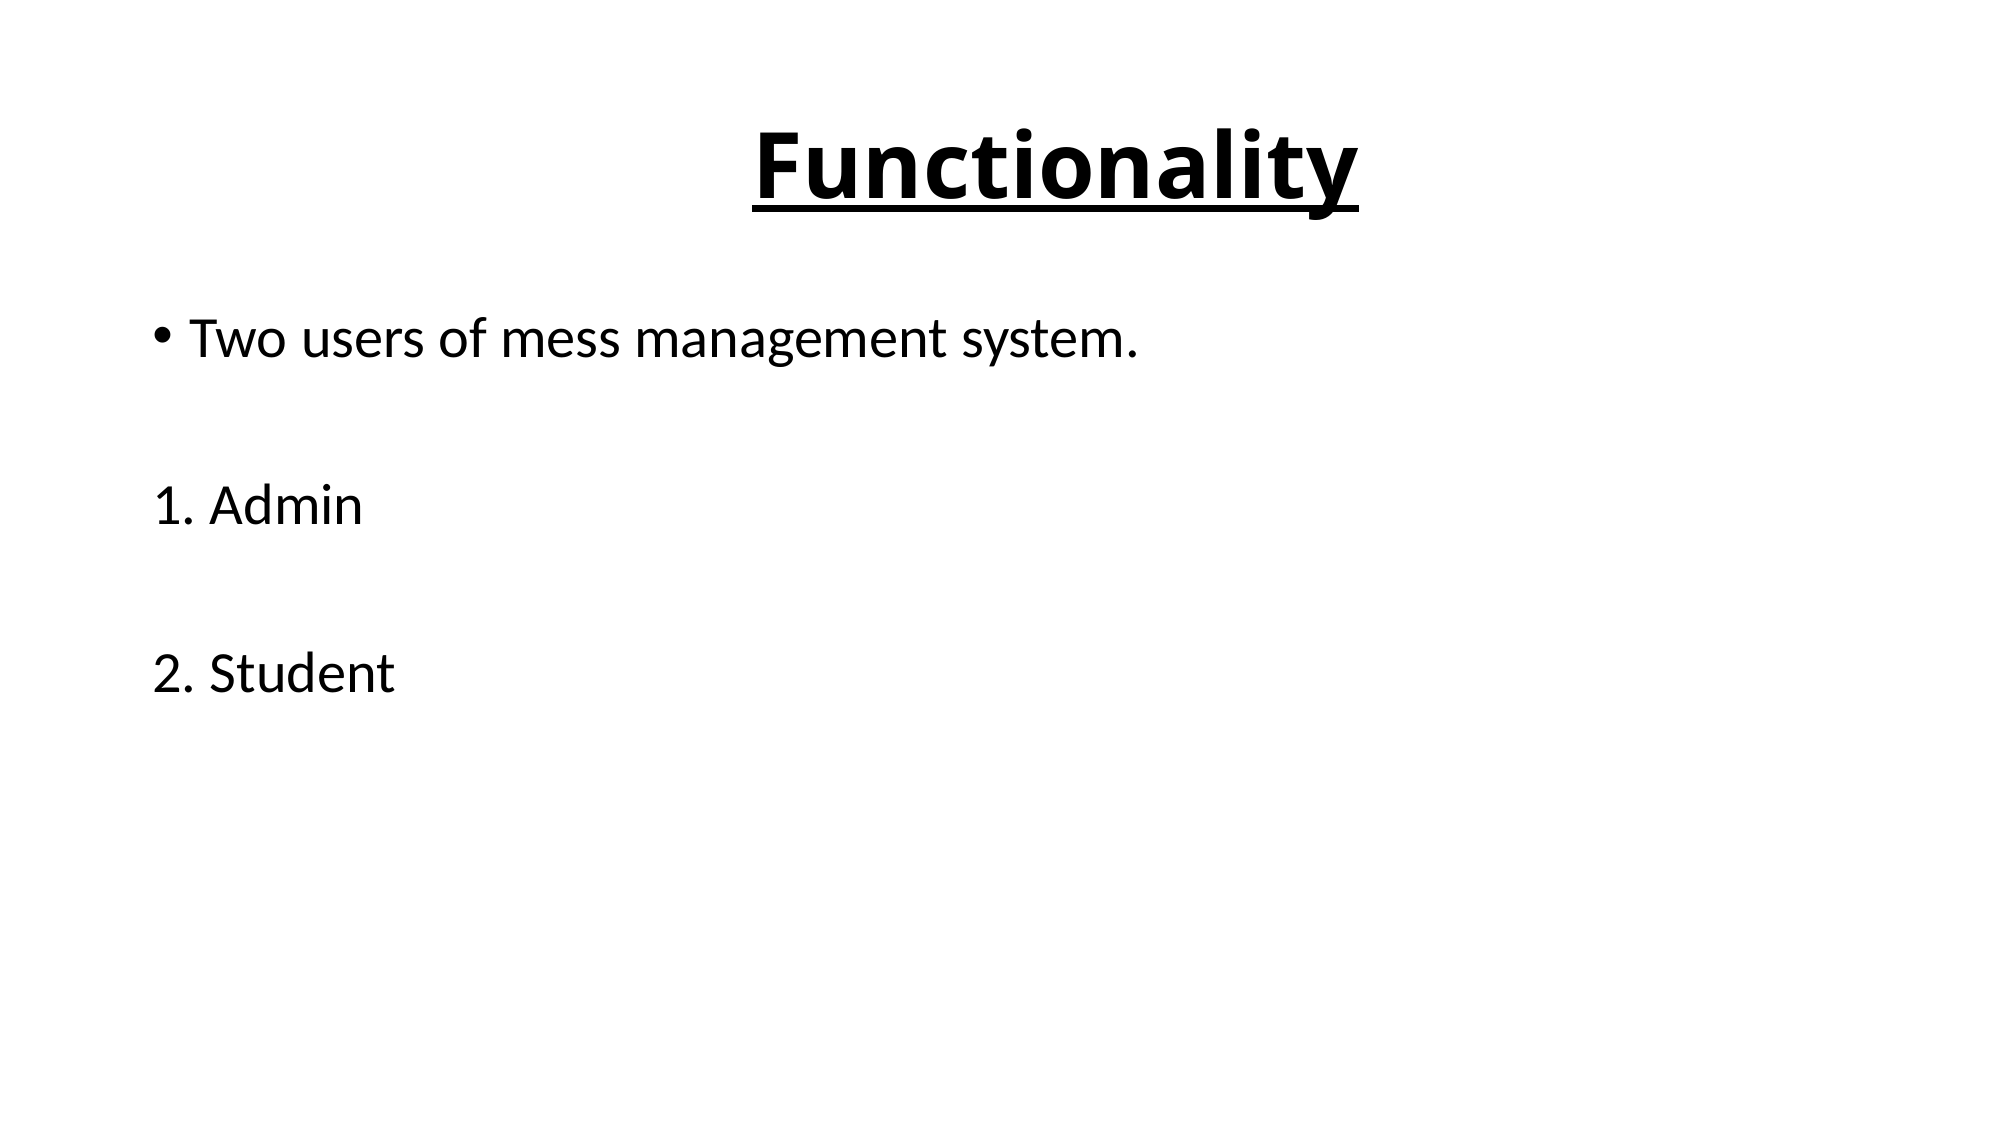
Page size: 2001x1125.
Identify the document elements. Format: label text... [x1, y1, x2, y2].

list Two users of mess management system. 1. Admin 2. Student [137, 299, 1863, 1014]
title Functionality [137, 59, 1863, 278]
